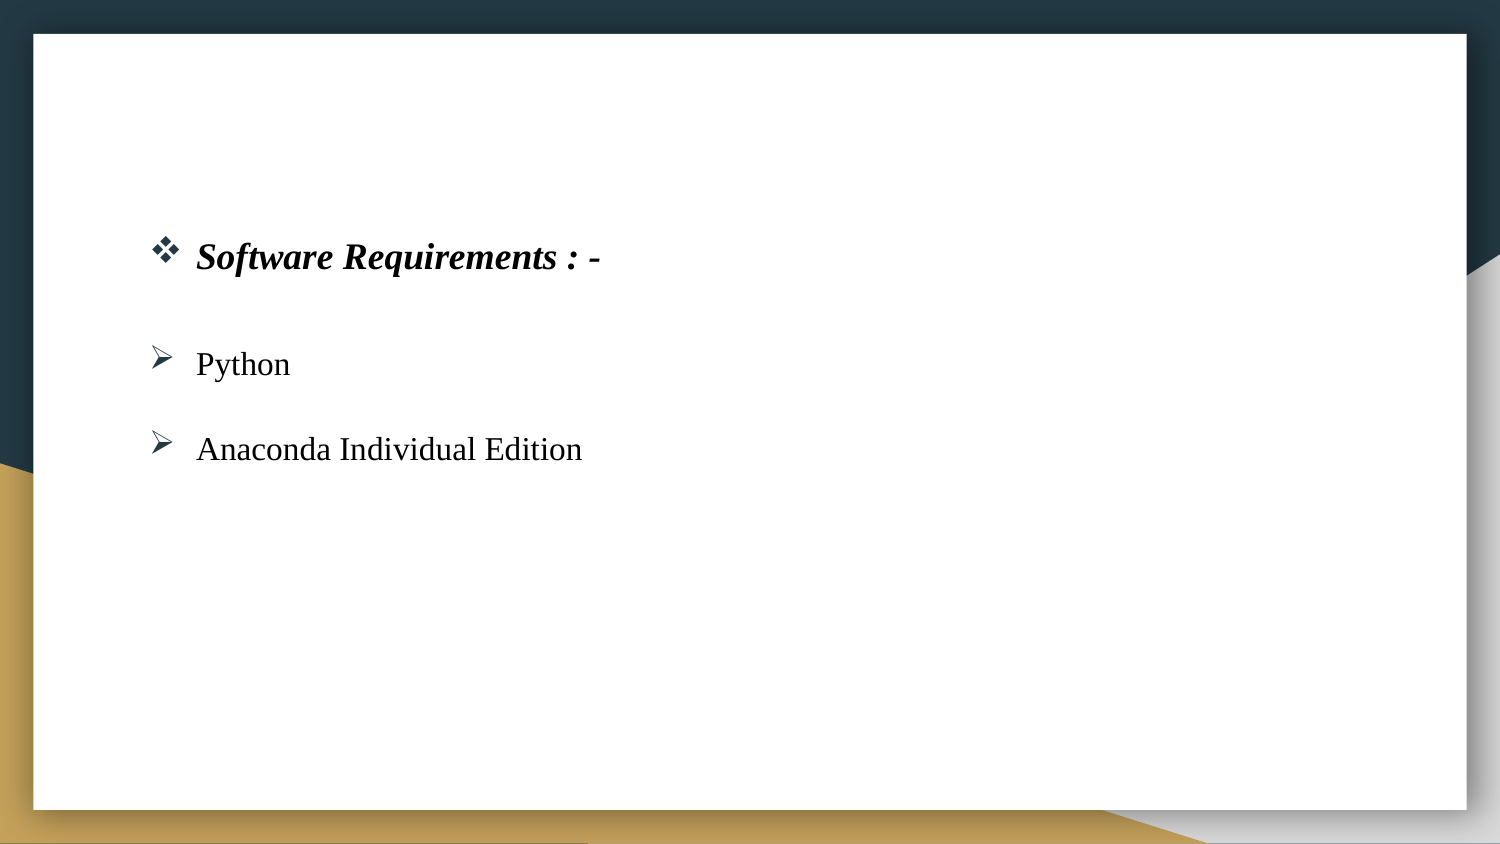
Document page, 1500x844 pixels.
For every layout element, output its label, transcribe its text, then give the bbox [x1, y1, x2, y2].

list Software Requirements : - Python Anaconda Individual Edition [134, 102, 1366, 729]
